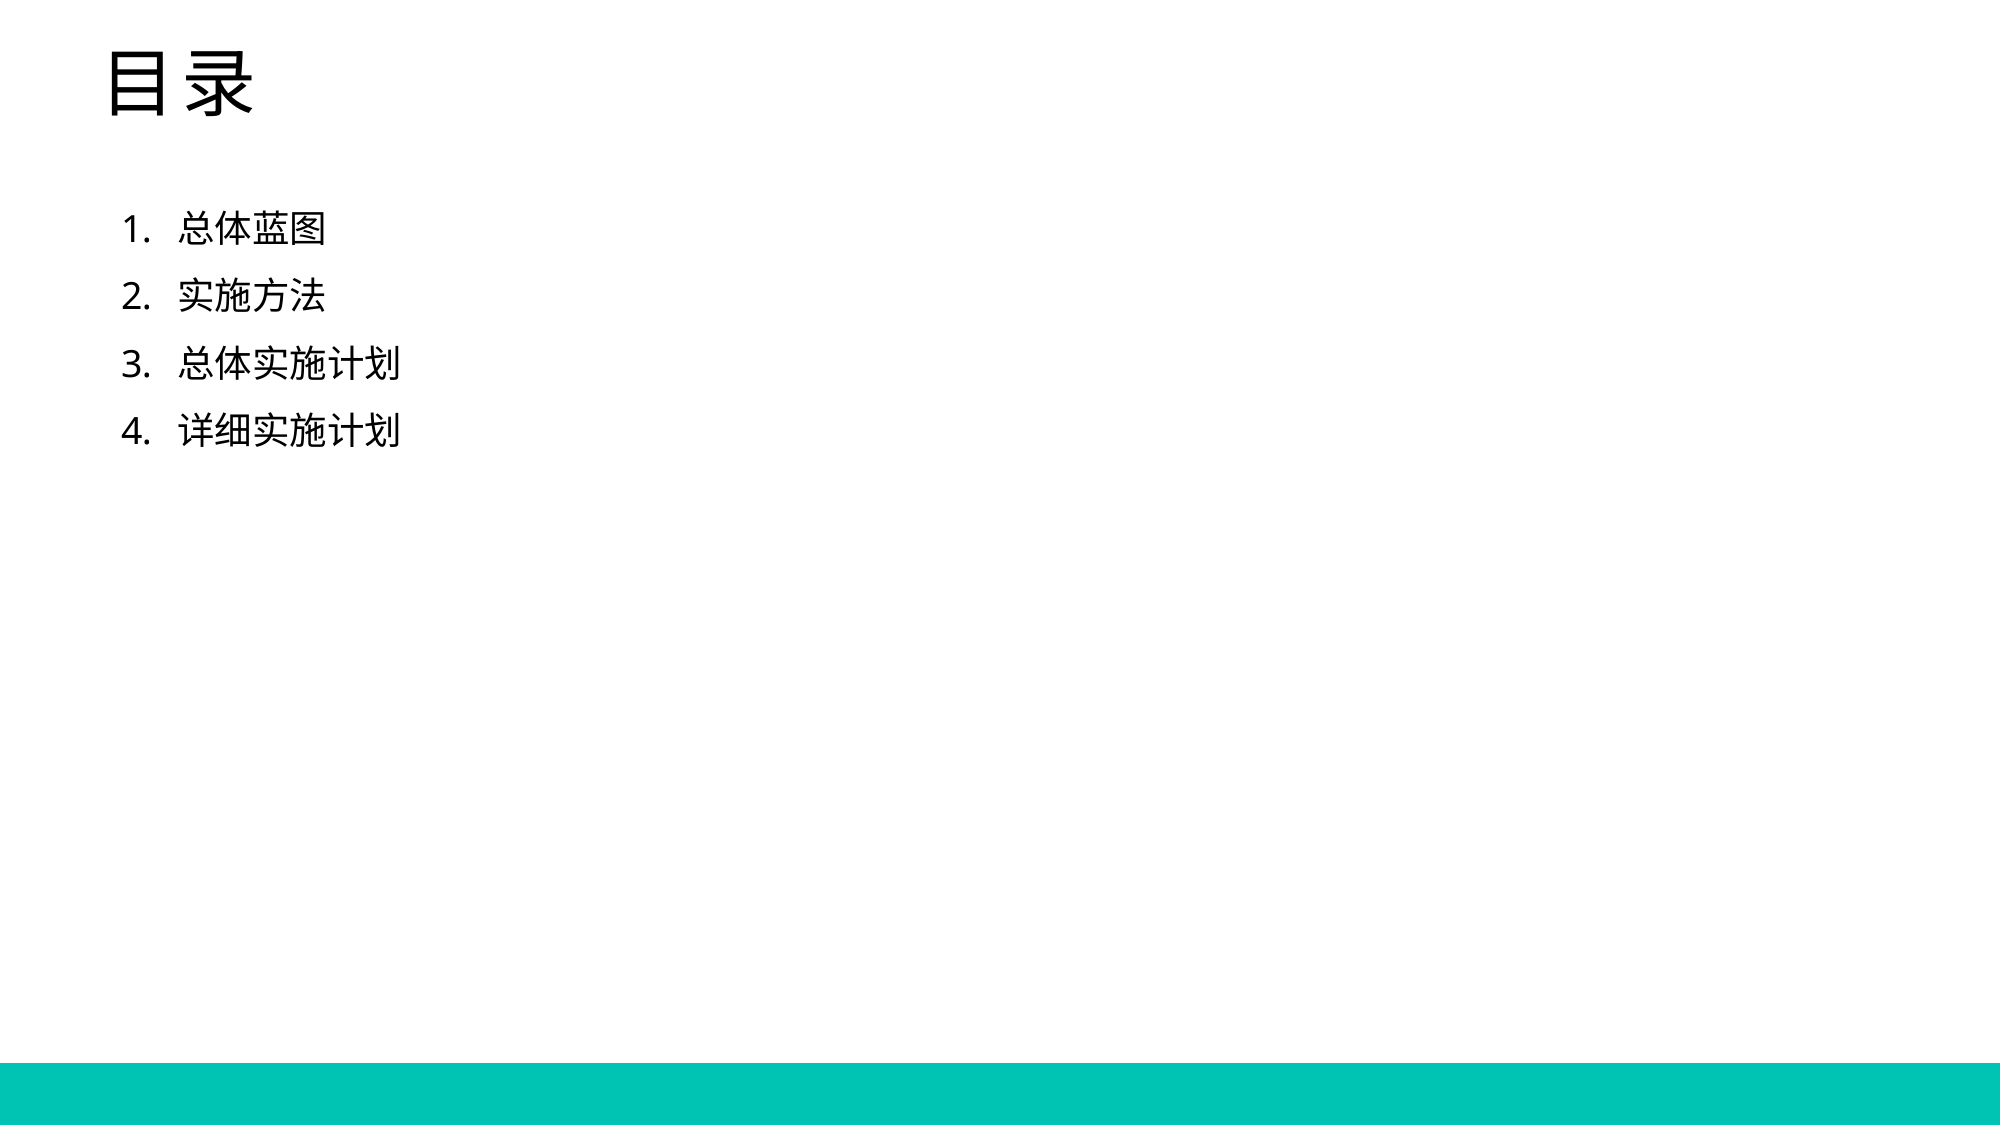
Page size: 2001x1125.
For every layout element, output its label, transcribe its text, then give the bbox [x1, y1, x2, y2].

text_box 总体蓝图 实施方法 总体实施计划 详细实施计划 [106, 174, 1858, 460]
list 目录 [85, 38, 845, 122]
